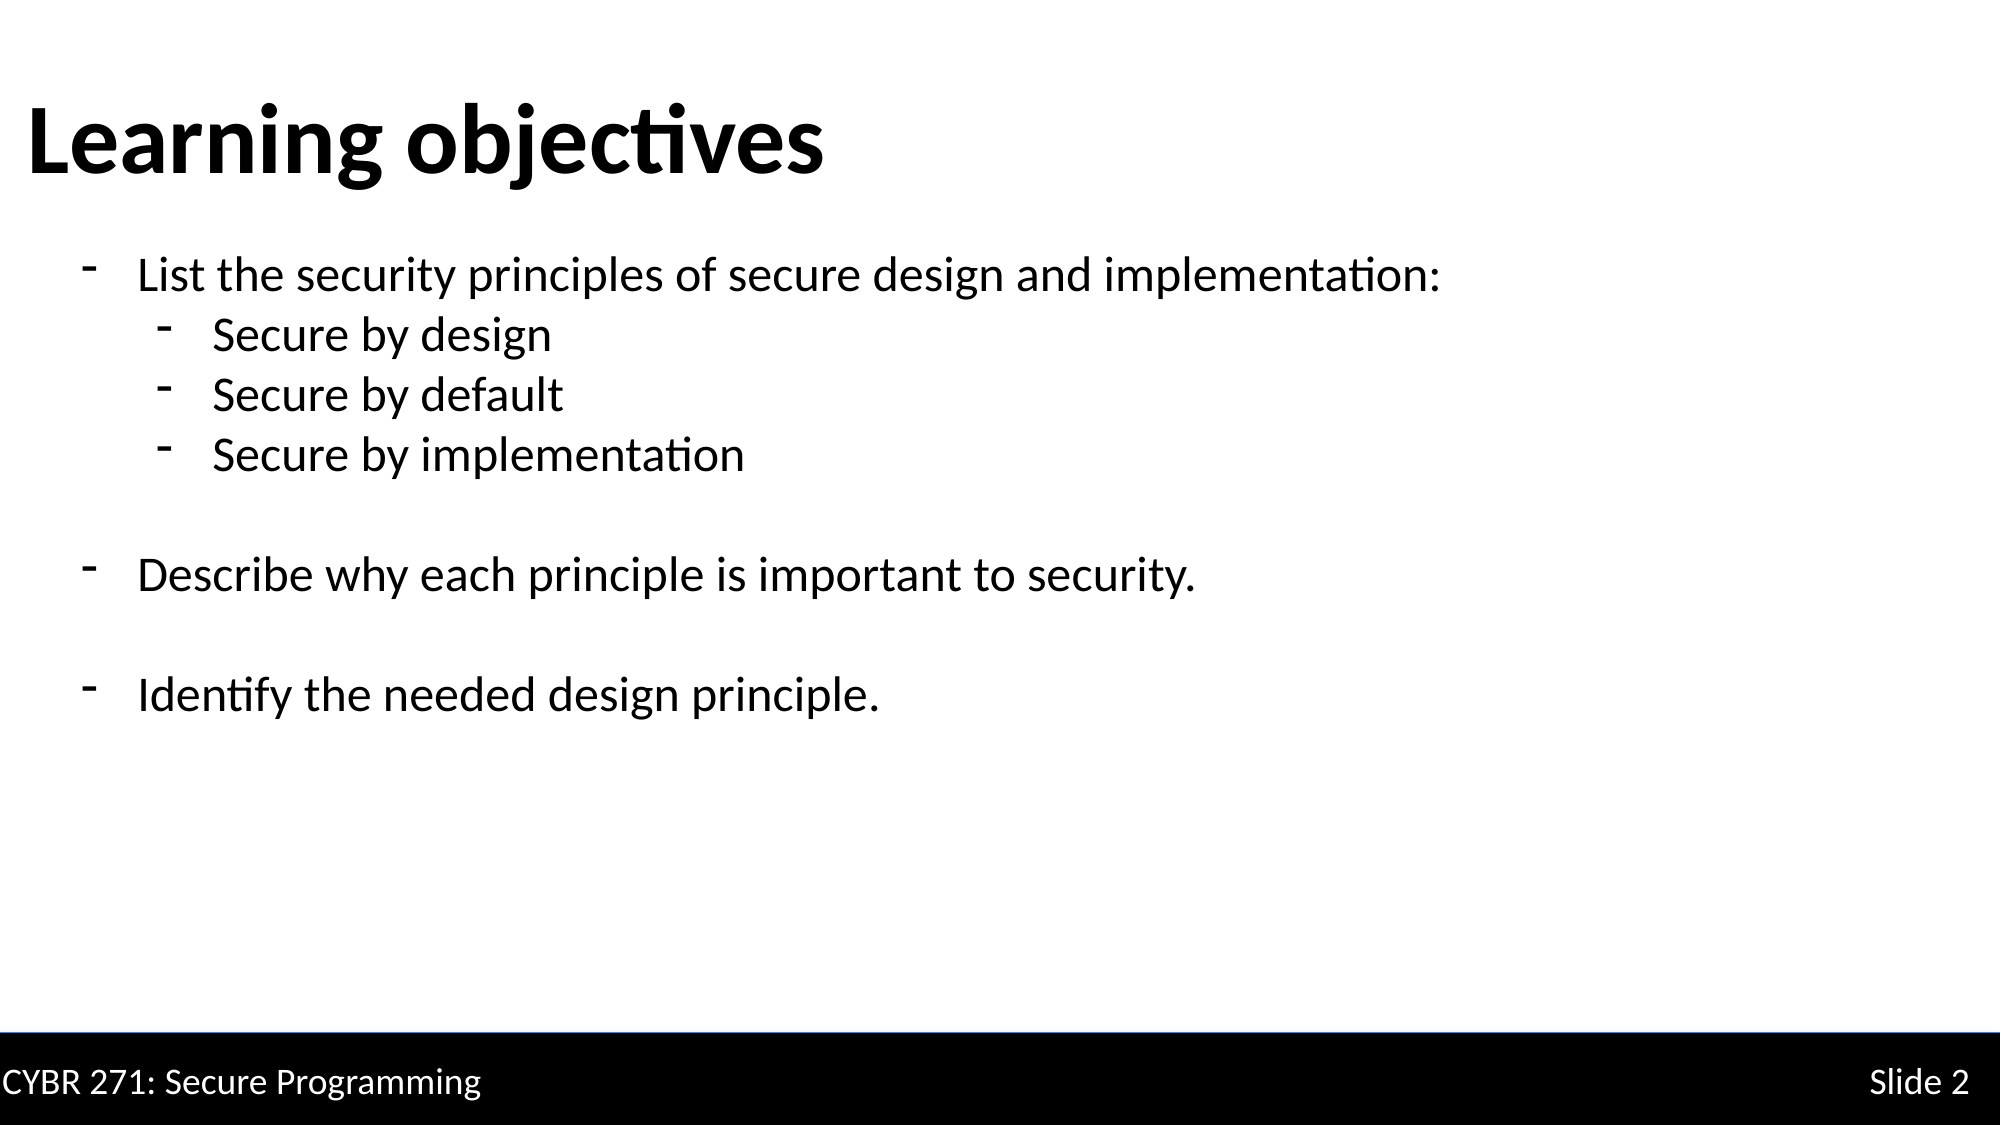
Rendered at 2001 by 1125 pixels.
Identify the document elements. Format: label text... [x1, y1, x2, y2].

text_box List the security principles of secure design and implementation: Secure by design Secure by default Secure by implementation Describe why each principle is important to security. Identify the needed design principle. [66, 234, 1857, 729]
text_box Learning objectives [12, 65, 1889, 201]
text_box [0, 1032, 2000, 1125]
